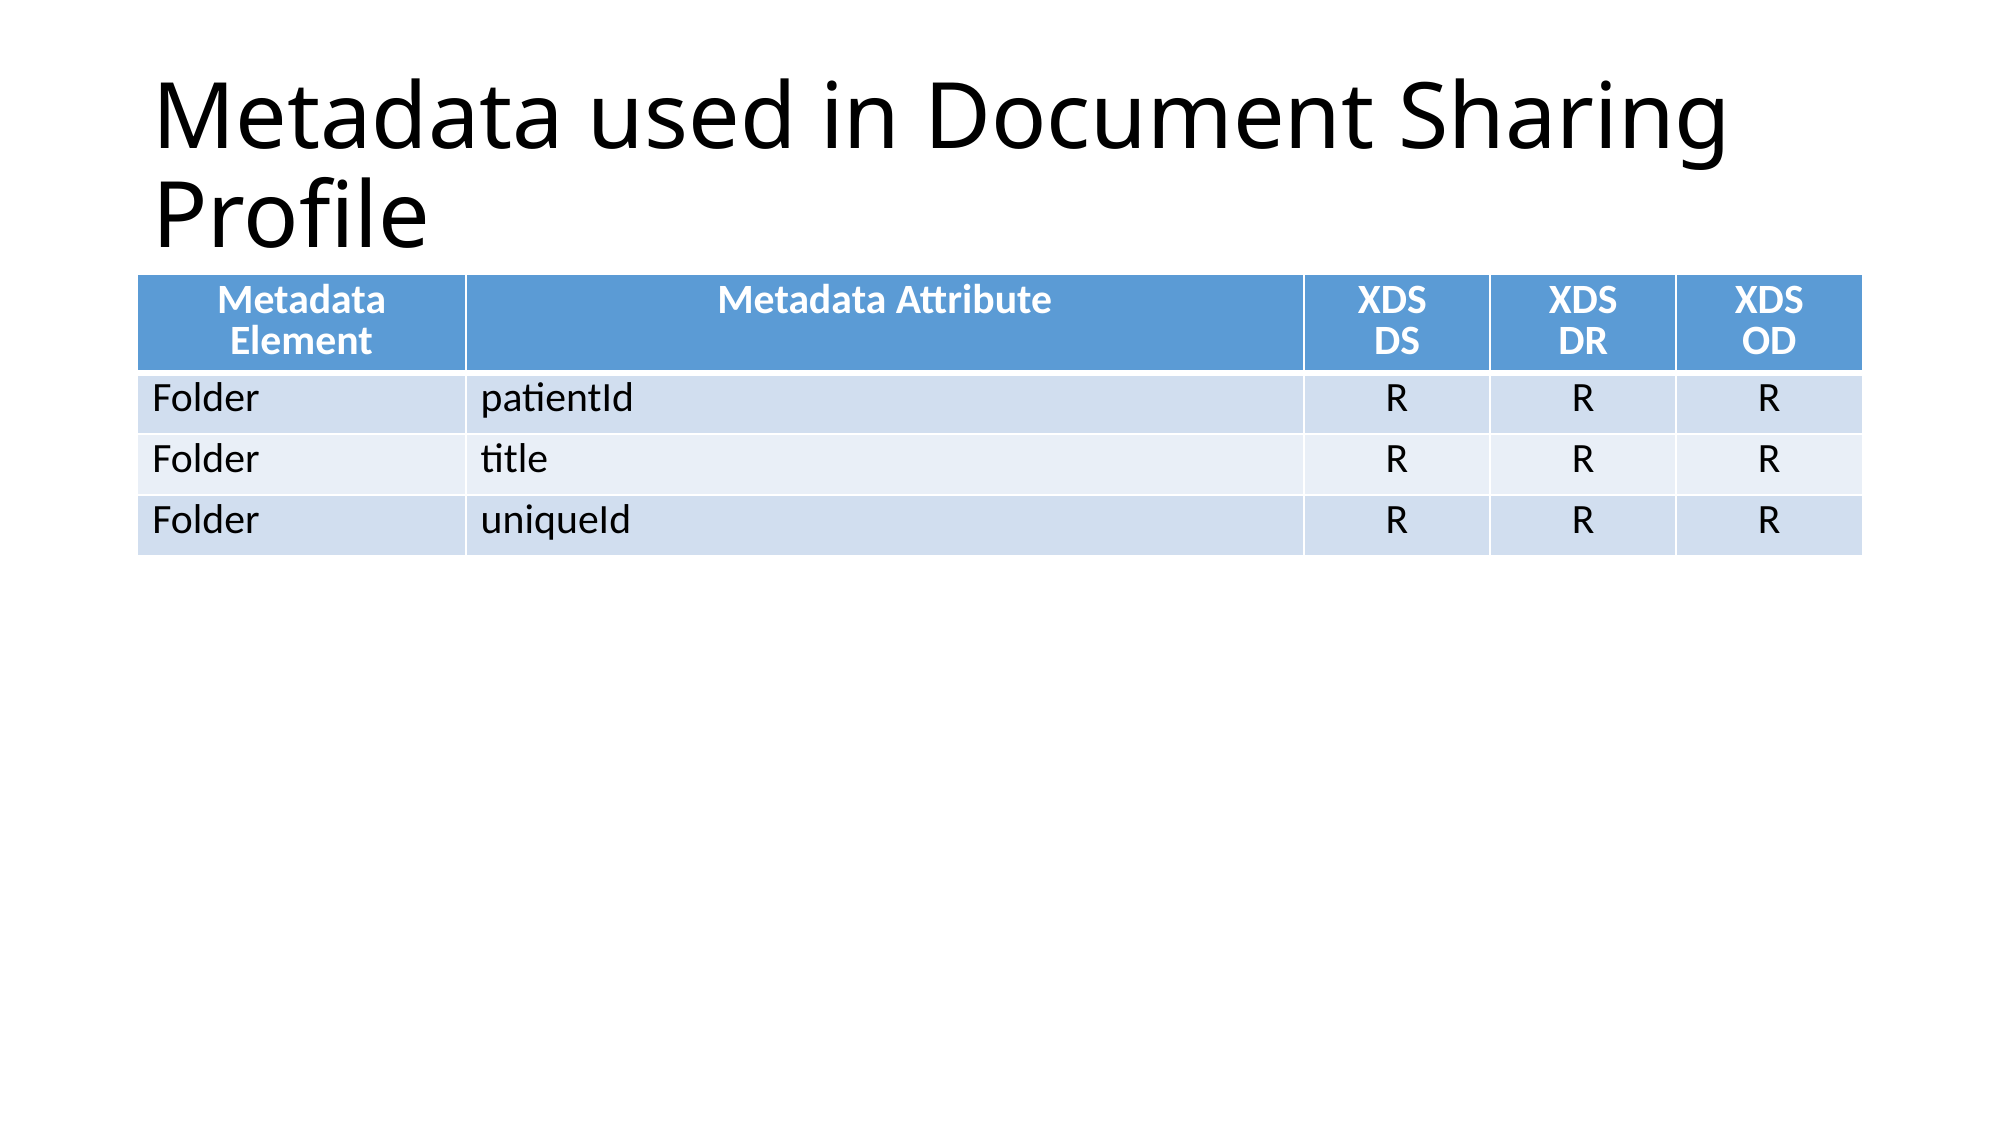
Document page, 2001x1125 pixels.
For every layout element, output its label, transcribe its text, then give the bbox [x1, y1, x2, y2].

table_header XDS DS [1305, 278, 1489, 370]
table_header Metadata Attribute [467, 278, 1303, 370]
table_cell R [1305, 376, 1489, 433]
table_cell R [1677, 435, 1862, 494]
table_header Metadata Element [138, 278, 465, 370]
table_cell R [1677, 376, 1862, 433]
table_header XDS DR [1491, 278, 1675, 370]
table_cell title [467, 435, 1303, 494]
table_cell R [1491, 496, 1675, 555]
table_cell R [1305, 496, 1489, 555]
table_header XDS OD [1677, 278, 1862, 370]
table_cell patientId [467, 376, 1303, 433]
table_cell R [1305, 435, 1489, 494]
table_cell Folder [138, 496, 465, 555]
table_cell R [1491, 435, 1675, 494]
title Metadata used in Document Sharing Profile [137, 59, 1863, 278]
table_cell Folder [138, 376, 465, 433]
table_cell uniqueId [467, 496, 1303, 555]
table_cell R [1677, 496, 1862, 555]
table_cell Folder [138, 435, 465, 494]
table_cell R [1491, 376, 1675, 433]
